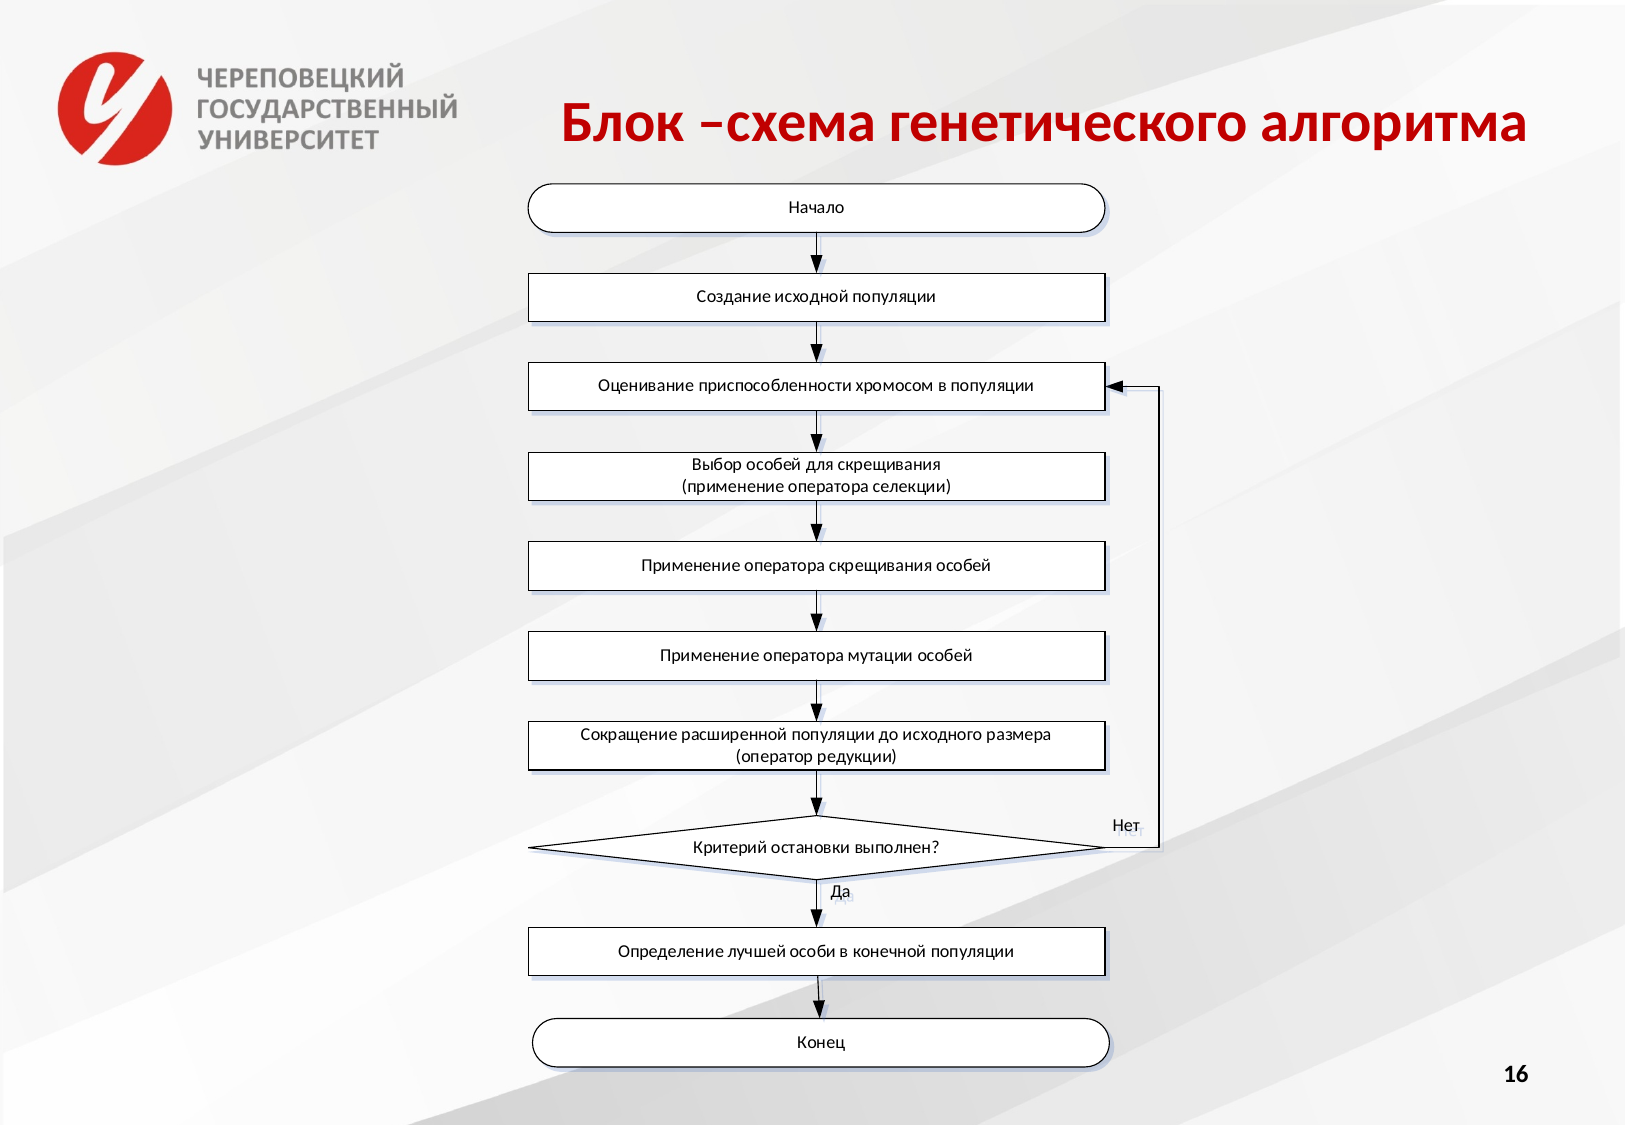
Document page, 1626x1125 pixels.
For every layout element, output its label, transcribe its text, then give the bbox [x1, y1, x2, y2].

picture [0, 0, 1625, 1125]
title Блок –схема генетического алгоритма [81, 72, 1544, 164]
slide_number 16 [1164, 1042, 1544, 1103]
